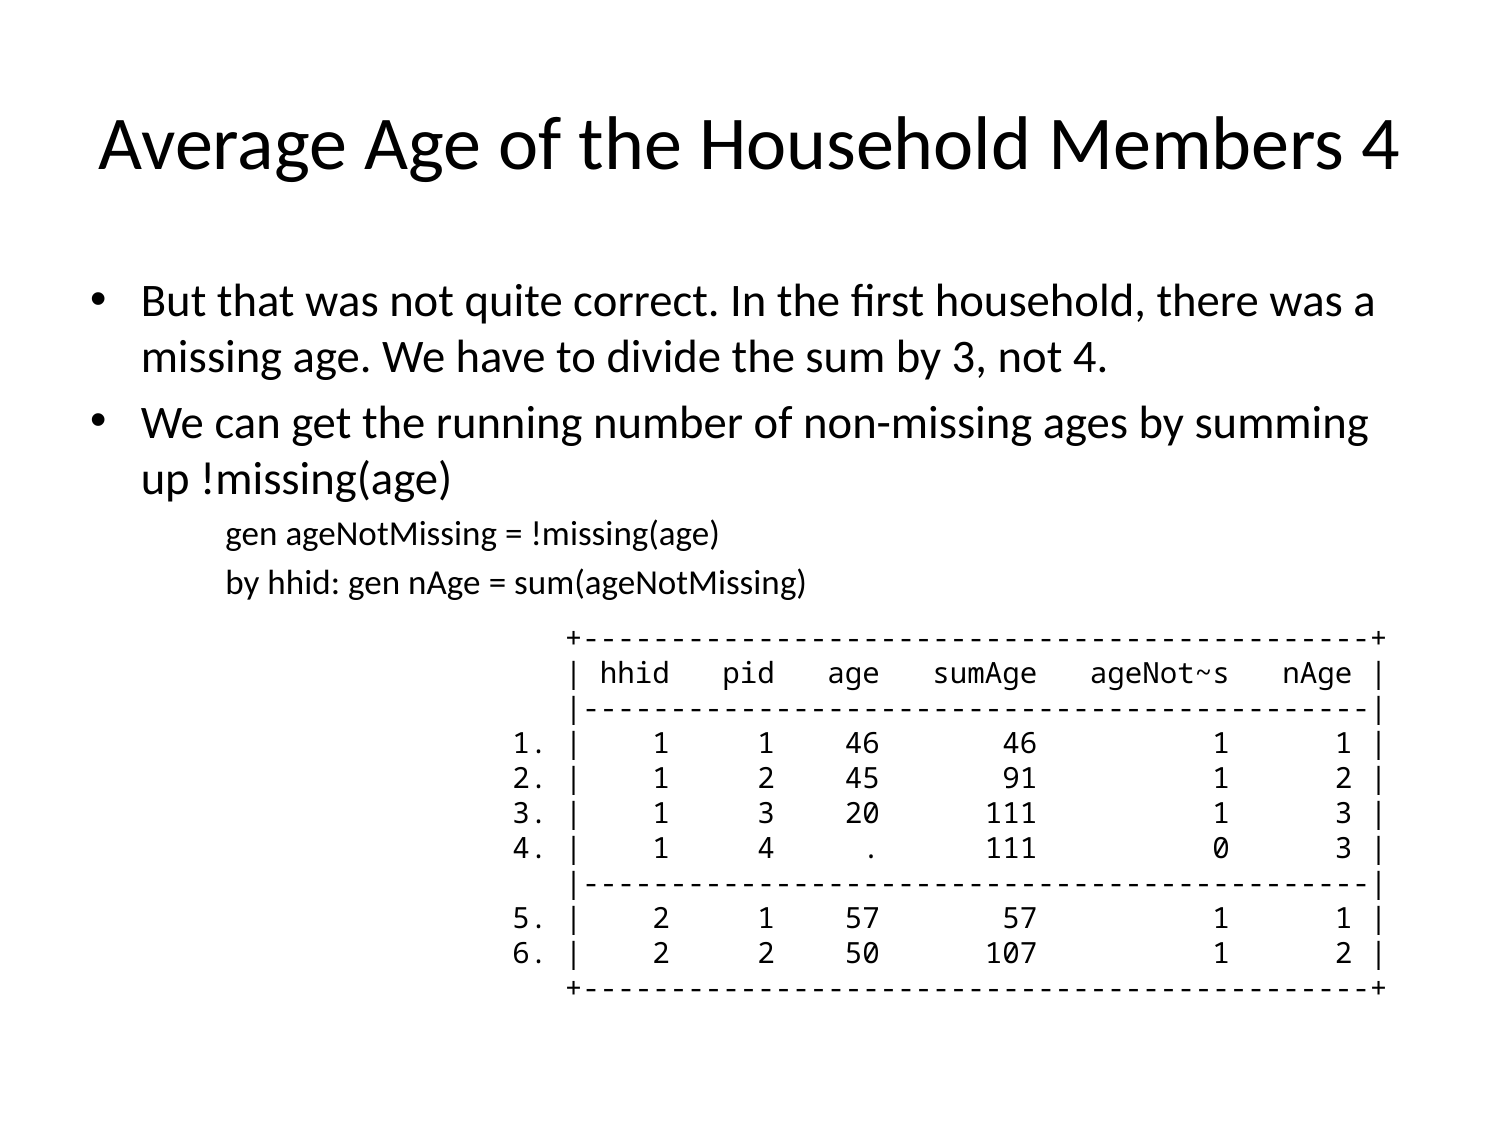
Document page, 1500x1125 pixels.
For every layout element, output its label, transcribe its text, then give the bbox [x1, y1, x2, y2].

list But that was not quite correct. In the first household, there was a missing age. We have to divide the sum by 3, not 4. We can get the running number of non-missing ages by summing up !missing(age) gen ageNotMissing = !missing(age) by hhid: gen nAge = sum(ageNotMissing) [75, 262, 1425, 1005]
title Average Age of the Household Members 4 [75, 45, 1425, 233]
text_box +---------------------------------------------+ | hhid pid age sumAge ageNot~s nAge | |---------------------------------------------| 1. | 1 1 46 46 1 1 | 2. | 1 2 45 91 1 2 | 3. | 1 3 20 111 1 3 | 4. | 1 4 . 111 0 3 | |---------------------------------------------| 5. | 2 1 57 57 1 1 | 6. | 2 2 50 107 1 2 | +---------------------------------------------+ [462, 612, 1413, 1012]
